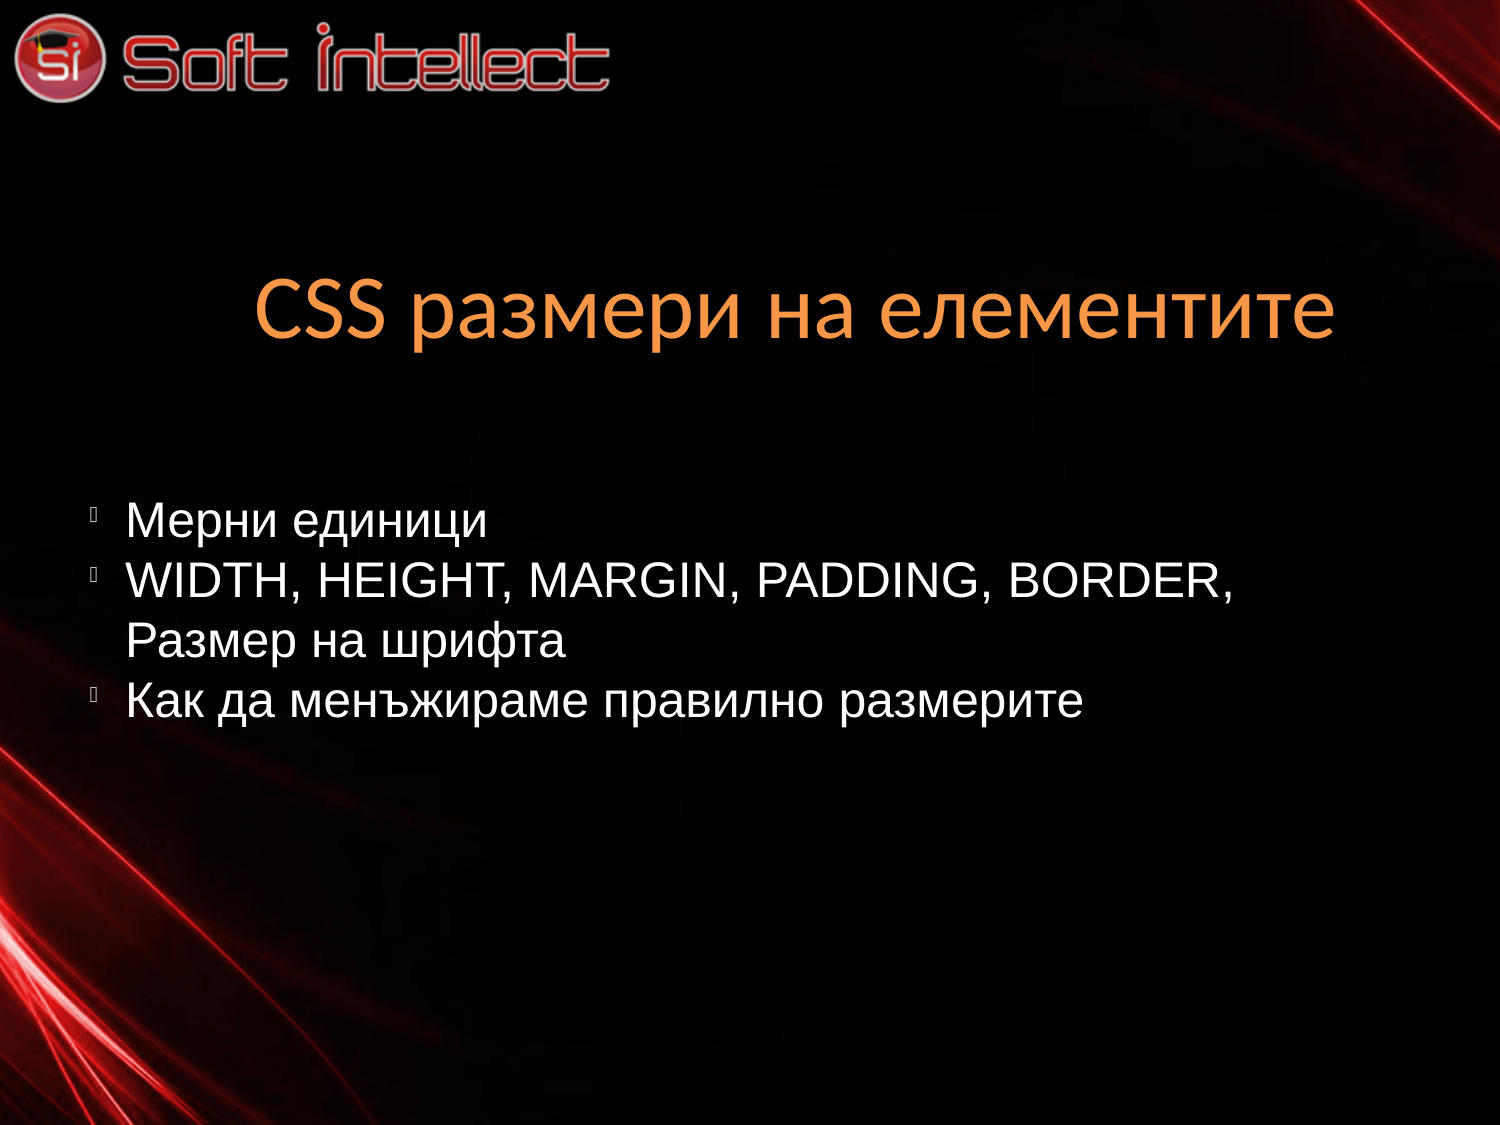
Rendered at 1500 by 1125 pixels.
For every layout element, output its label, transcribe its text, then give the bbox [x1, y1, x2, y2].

picture [0, 0, 1500, 1125]
text_box CSS размери на елементите [158, 181, 1434, 423]
text_box Мерни единици WIDTH, HEIGHT, MARGIN, PADDING, BORDER, Размер на шрифта Как да менъжираме правилно размерите [75, 479, 1425, 929]
